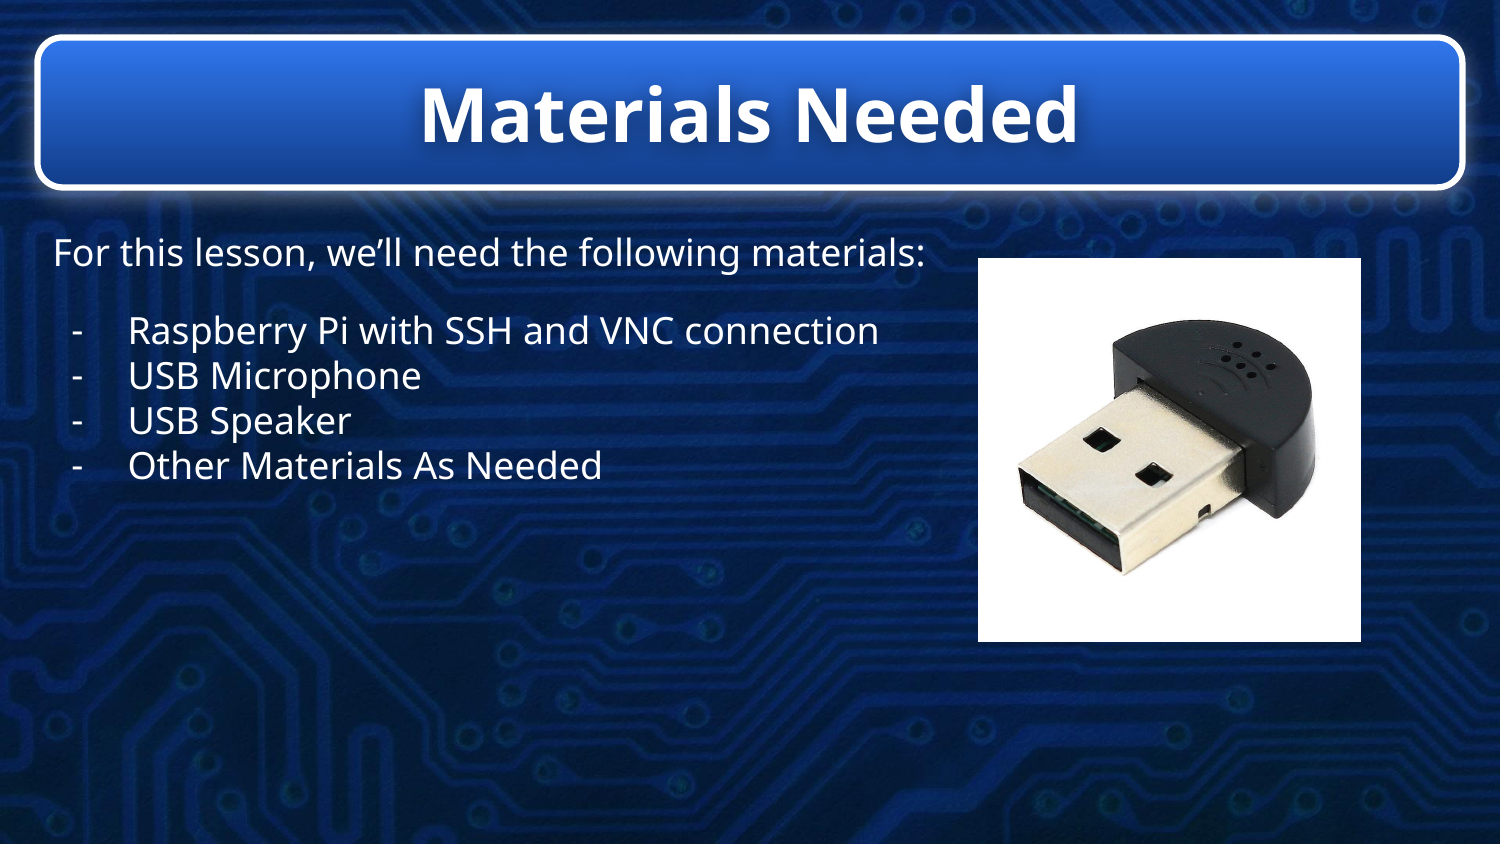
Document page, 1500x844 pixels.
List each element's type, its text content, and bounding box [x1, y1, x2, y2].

title Materials Needed [75, 56, 1425, 169]
list For this lesson, we’ll need the following materials: Raspberry Pi with SSH and VNC connection USB Microphone USB Speaker Other Materials As Needed [37, 213, 1463, 815]
picture [0, 0, 1500, 844]
